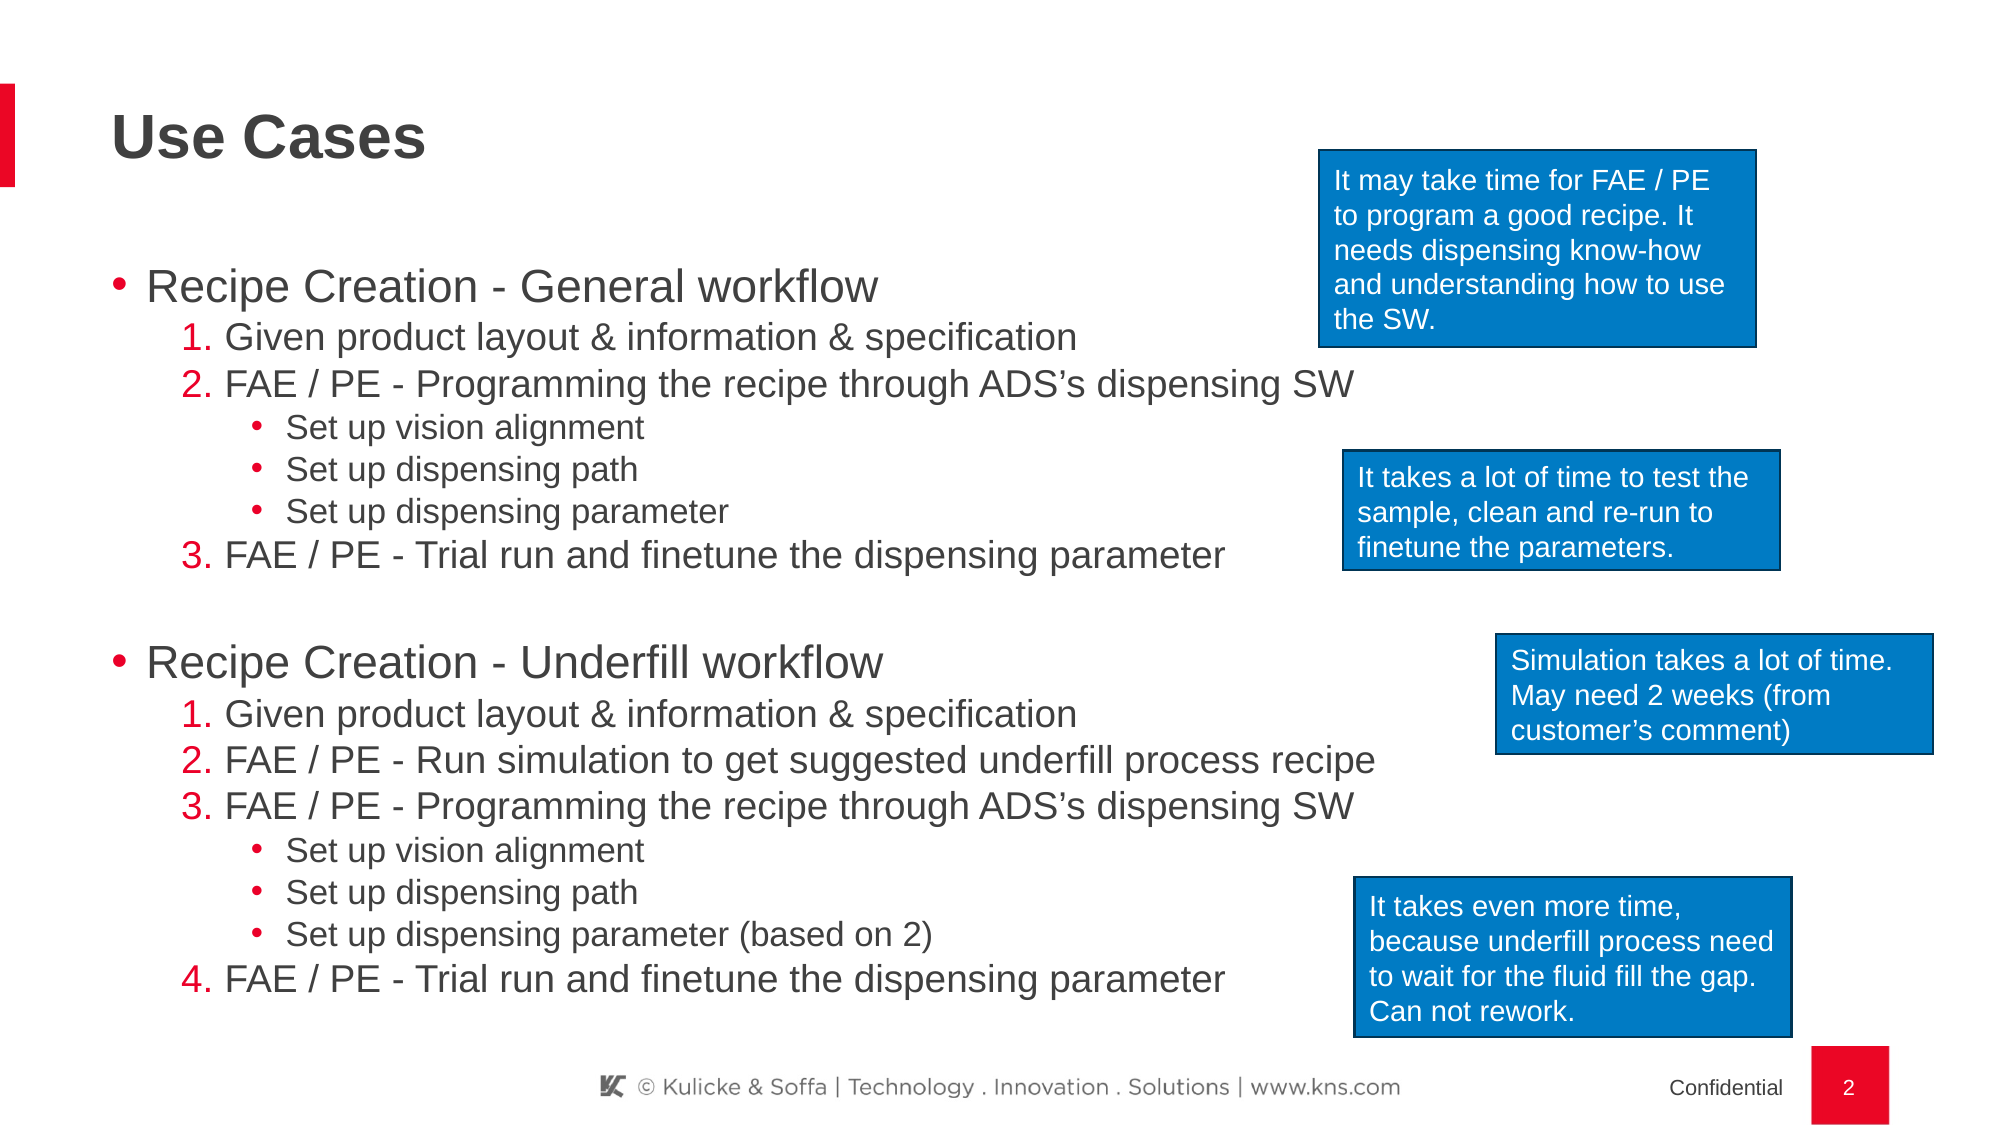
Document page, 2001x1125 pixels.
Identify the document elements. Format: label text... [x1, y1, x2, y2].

footer Confidential [1480, 1066, 1798, 1107]
slide_number 2 [1811, 1066, 1887, 1107]
list Recipe Creation - General workflow Given product layout & information & specification FAE / PE - Programming the recipe through ADS’s dispensing SW Set up vision alignment Set up dispensing path Set up dispensing parameter FAE / PE - Trial run and finetune the dispensing parameter Recipe Creation - Underfill workflow Given product layout & information & specification FAE / PE - Run simulation to get suggested underfill process recipe FAE / PE - Programming the recipe through ADS’s dispensing SW Set up vision alignment Set up dispensing path Set up dispensing parameter (based on 2) FAE / PE - Trial run and finetune the dispensing parameter [96, 248, 1887, 1014]
picture [0, 1046, 2000, 1125]
text_box It may take time for FAE / PE to program a good recipe. It needs dispensing know-how and understanding how to use the SW. [1318, 149, 1757, 348]
text_box It takes a lot of time to test the sample, clean and re-run to finetune the parameters. [1342, 449, 1781, 571]
title Use Cases [96, 87, 1887, 189]
text_box It takes even more time, because underfill process need to wait for the fluid fill the gap. Can not rework. [1353, 876, 1793, 1038]
text_box Simulation takes a lot of time. May need 2 weeks (from customer’s comment) [1495, 633, 1934, 755]
